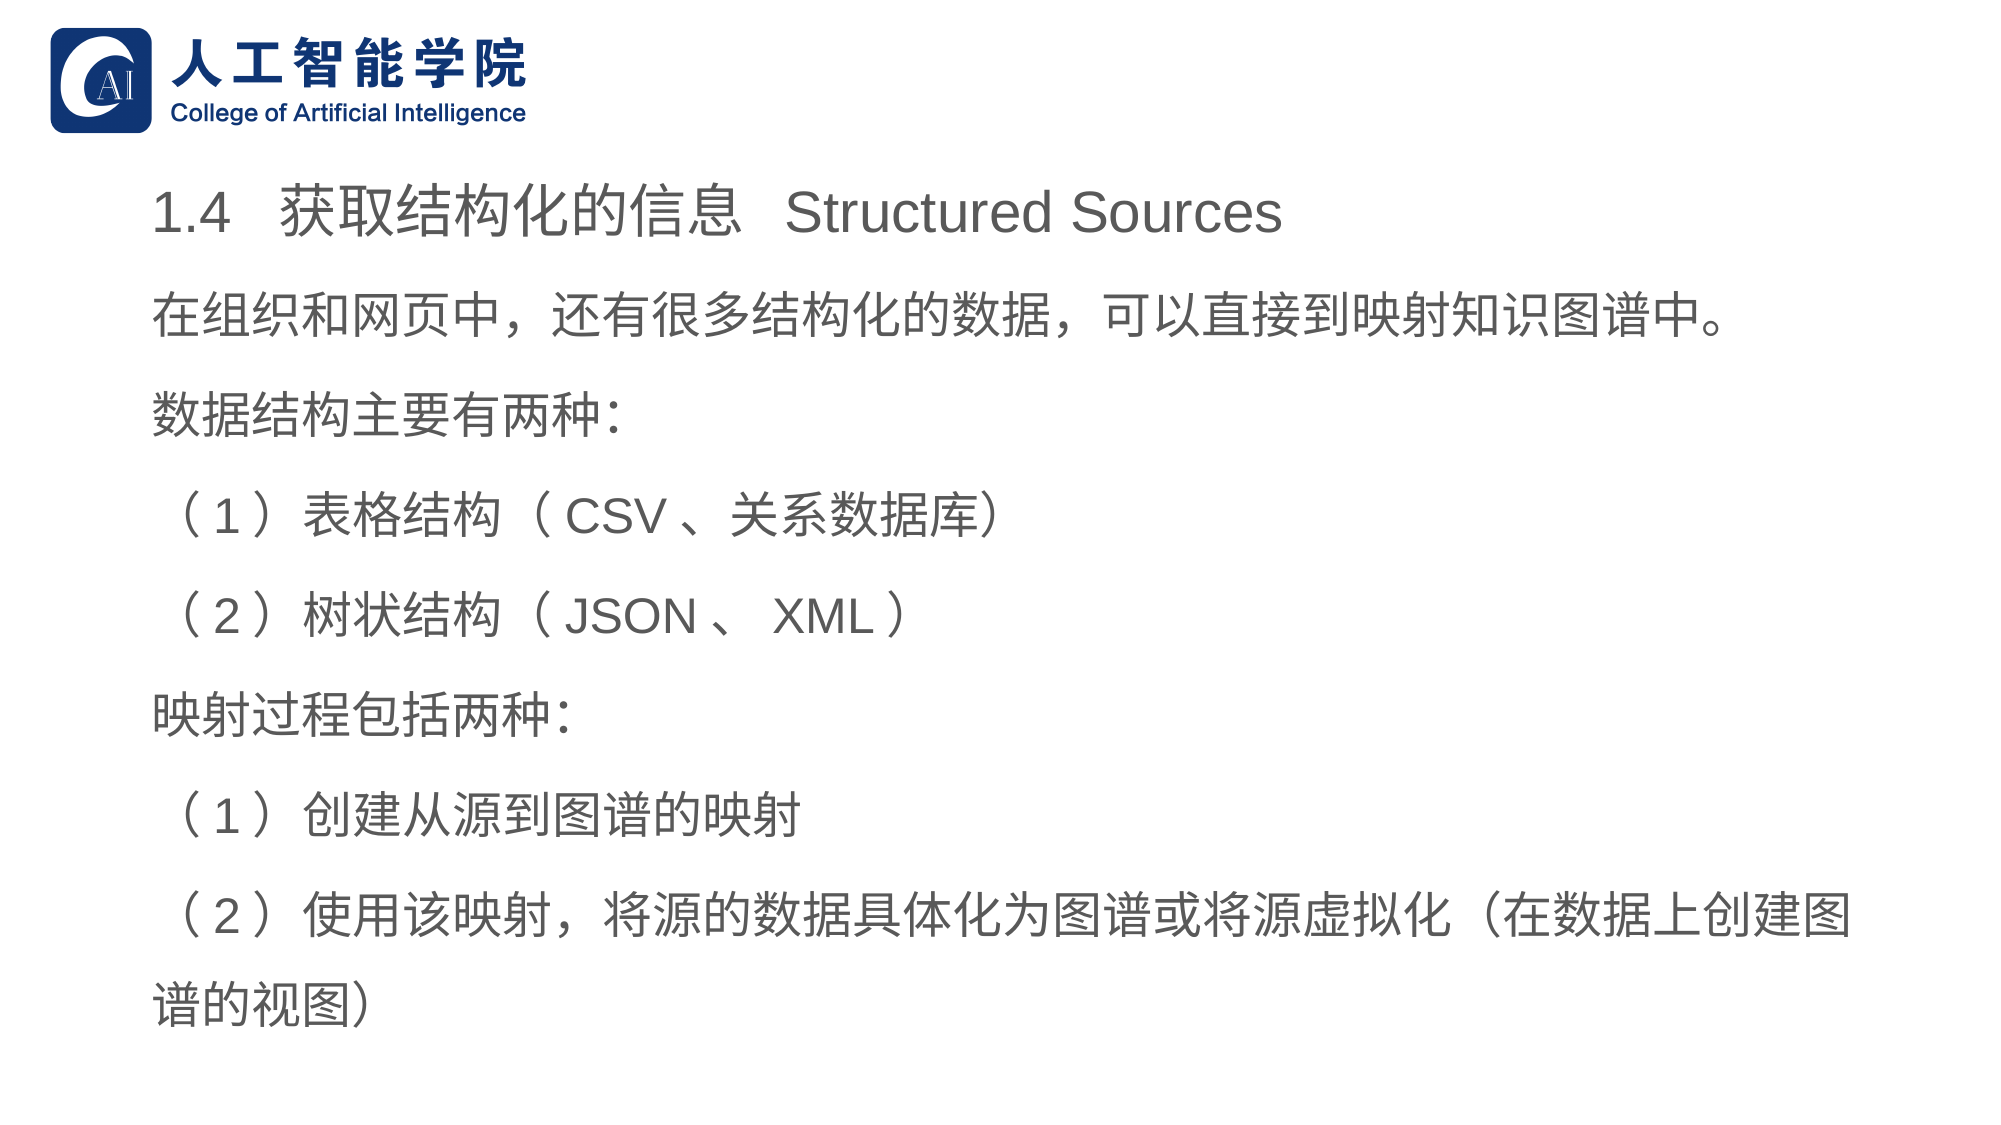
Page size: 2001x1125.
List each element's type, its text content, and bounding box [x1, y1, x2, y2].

text_box 1.4 获取结构化的信息 Structured Sources 在组织和网页中，还有很多结构化的数据，可以直接到映射知识图谱中。 数据结构主要有两种： （1）表格结构（CSV、关系数据库） （2）树状结构（JSON、XML） 映射过程包括两种： （1）创建从源到图谱的映射 （2）使用该映射，将源的数据具体化为图谱或将源虚拟化（在数据上创建图谱的视图） [136, 131, 1917, 1041]
picture [46, 19, 529, 143]
